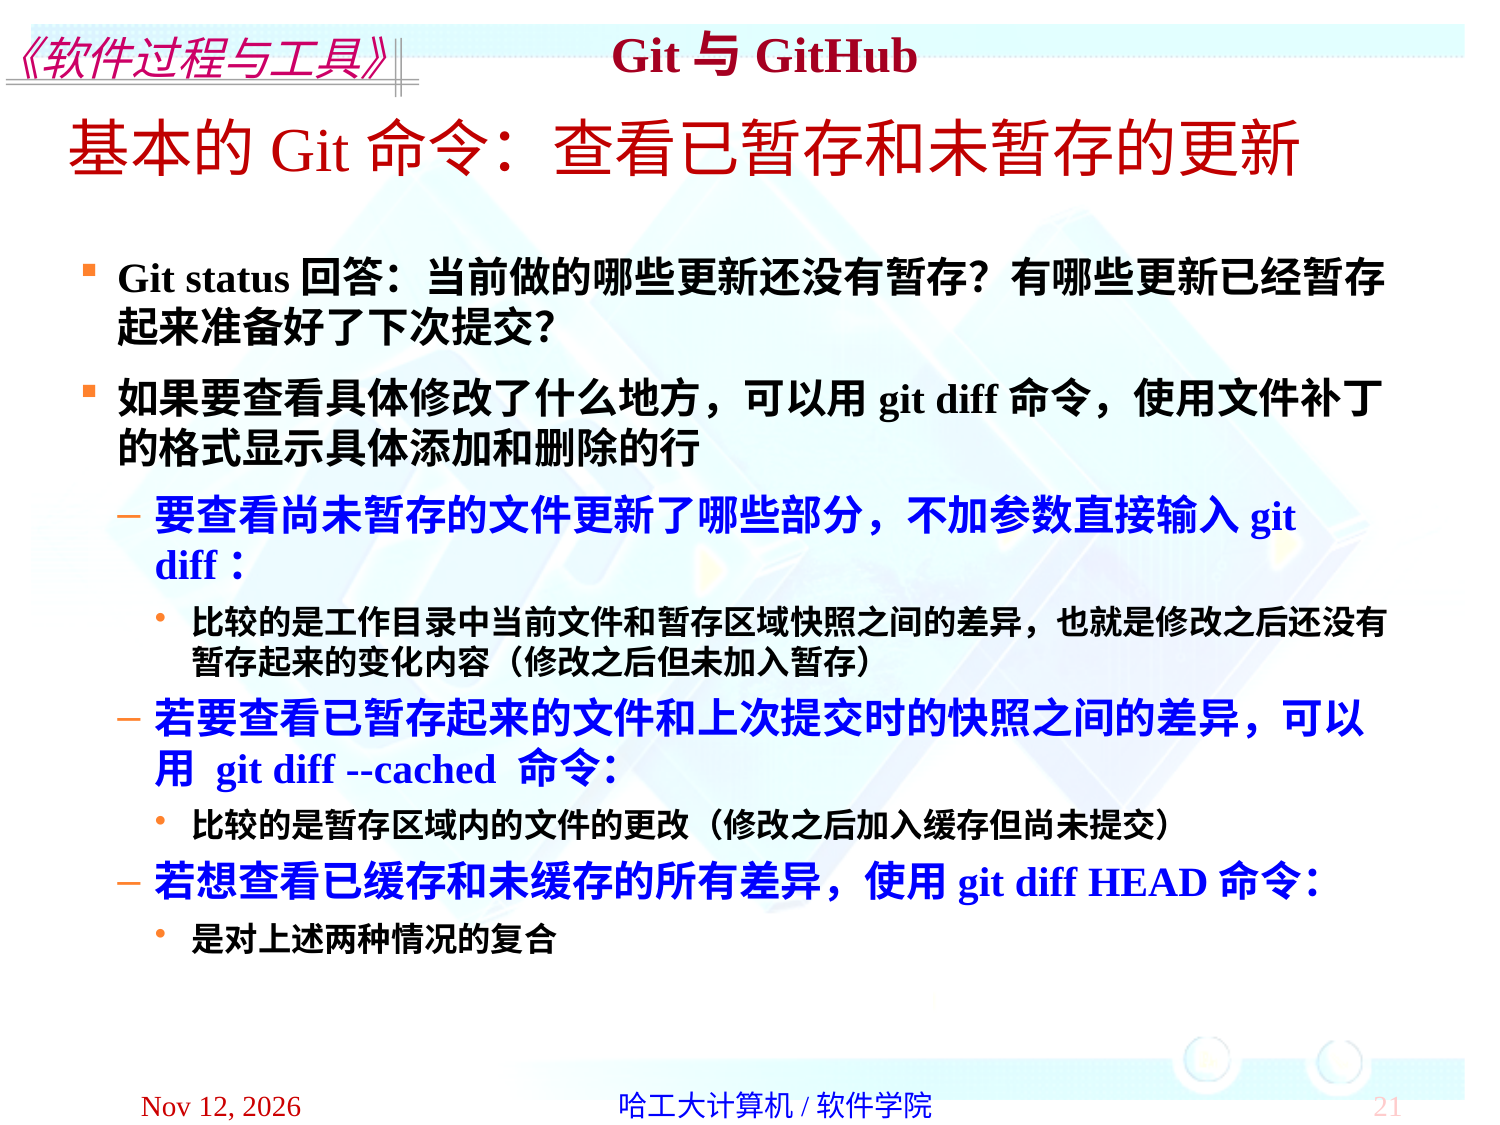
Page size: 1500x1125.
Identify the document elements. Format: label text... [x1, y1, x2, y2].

text_box Git status回答：当前做的哪些更新还没有暂存？有哪些更新已经暂存起来准备好了下次提交？ 如果要查看具体修改了什么地方，可以用git diff命令，使用文件补丁的格式显示具体添加和删除的行 要查看尚未暂存的文件更新了哪些部分，不加参数直接输入git diff： 比较的是工作目录中当前文件和暂存区域快照之间的差异，也就是修改之后还没有暂存起来的变化内容（修改之后但未加入暂存） 若要查看已暂存起来的文件和上次提交时的快照之间的差异，可以用 git diff --cached 命令： 比较的是暂存区域内的文件的更改（修改之后加入缓存但尚未提交） 若想查看已缓存和未缓存的所有差异，使用git diff HEAD命令： 是对上述两种情况的复合 [64, 243, 1412, 1083]
text_box 基本的Git命令：查看已暂存和未暂存的更新 [53, 101, 1447, 209]
text_box Git与GitHub [389, 15, 1140, 90]
